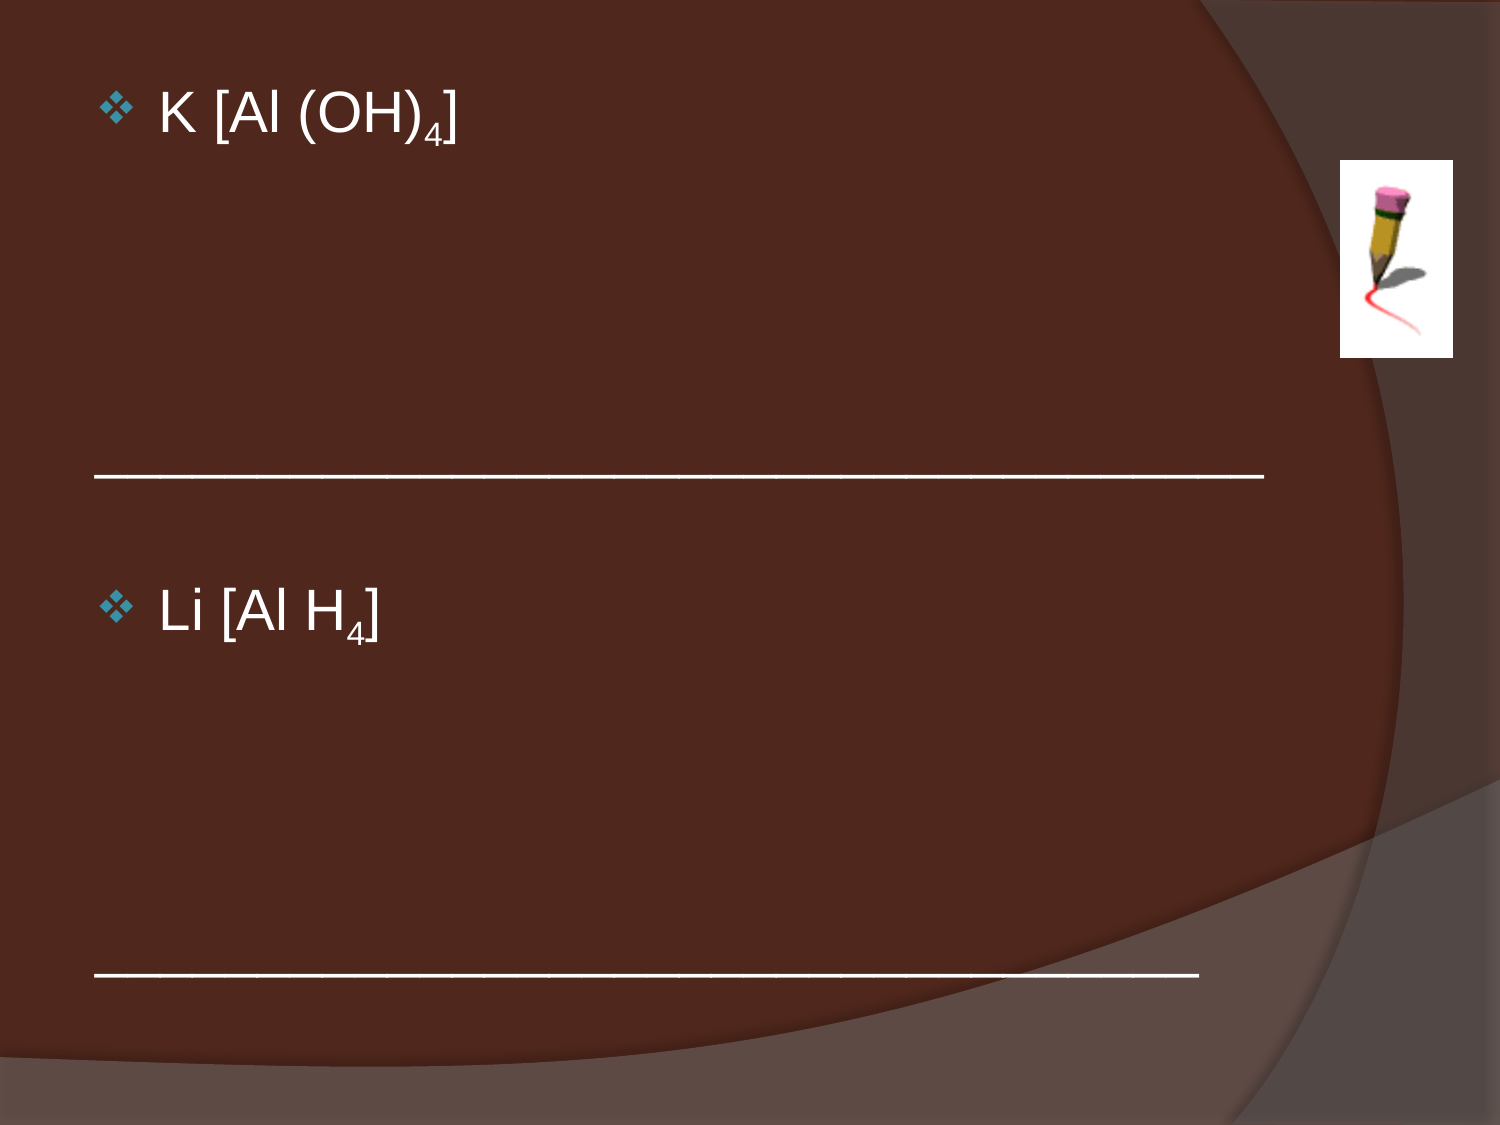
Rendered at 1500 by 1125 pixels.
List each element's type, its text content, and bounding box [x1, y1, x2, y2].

list K [Al (OH)4] ____________________________________ Li [Al H4] __________________________________ [75, 66, 1300, 1005]
picture [1340, 160, 1453, 358]
